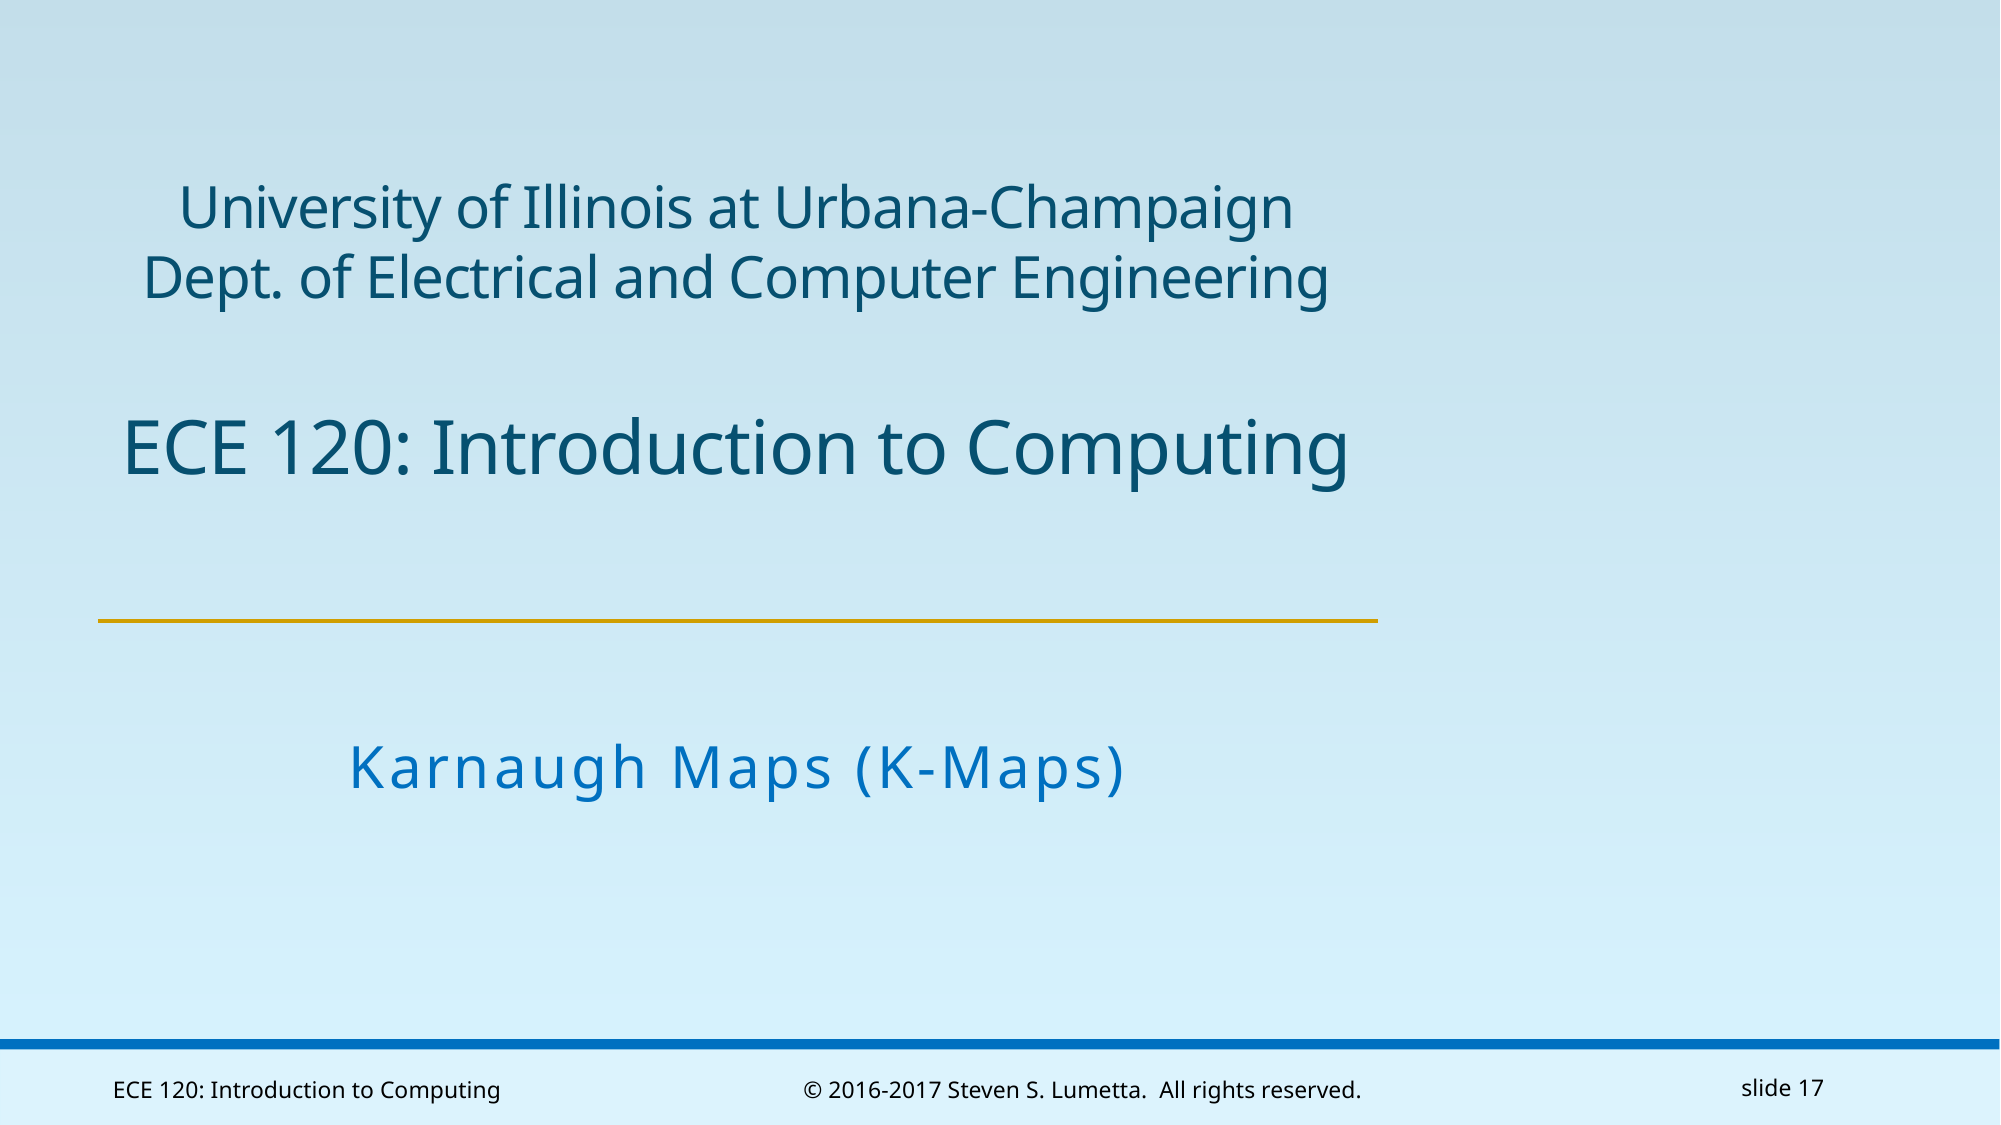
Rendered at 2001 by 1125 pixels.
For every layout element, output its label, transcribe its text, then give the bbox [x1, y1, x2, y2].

slide_number ECE 120: Introduction to Computing [97, 1059, 586, 1120]
title University of Illinois at Urbana-Champaign Dept. of Electrical and Computer Engineering ECE 120: Introduction to Computing [97, 88, 1377, 498]
subtitle Karnaugh Maps (K-Maps) [97, 730, 1377, 1009]
slide_number slide 17 [1624, 1059, 1840, 1120]
footer © 2016-2017 Steven S. Lumetta. All rights reserved. [604, 1059, 1378, 1120]
